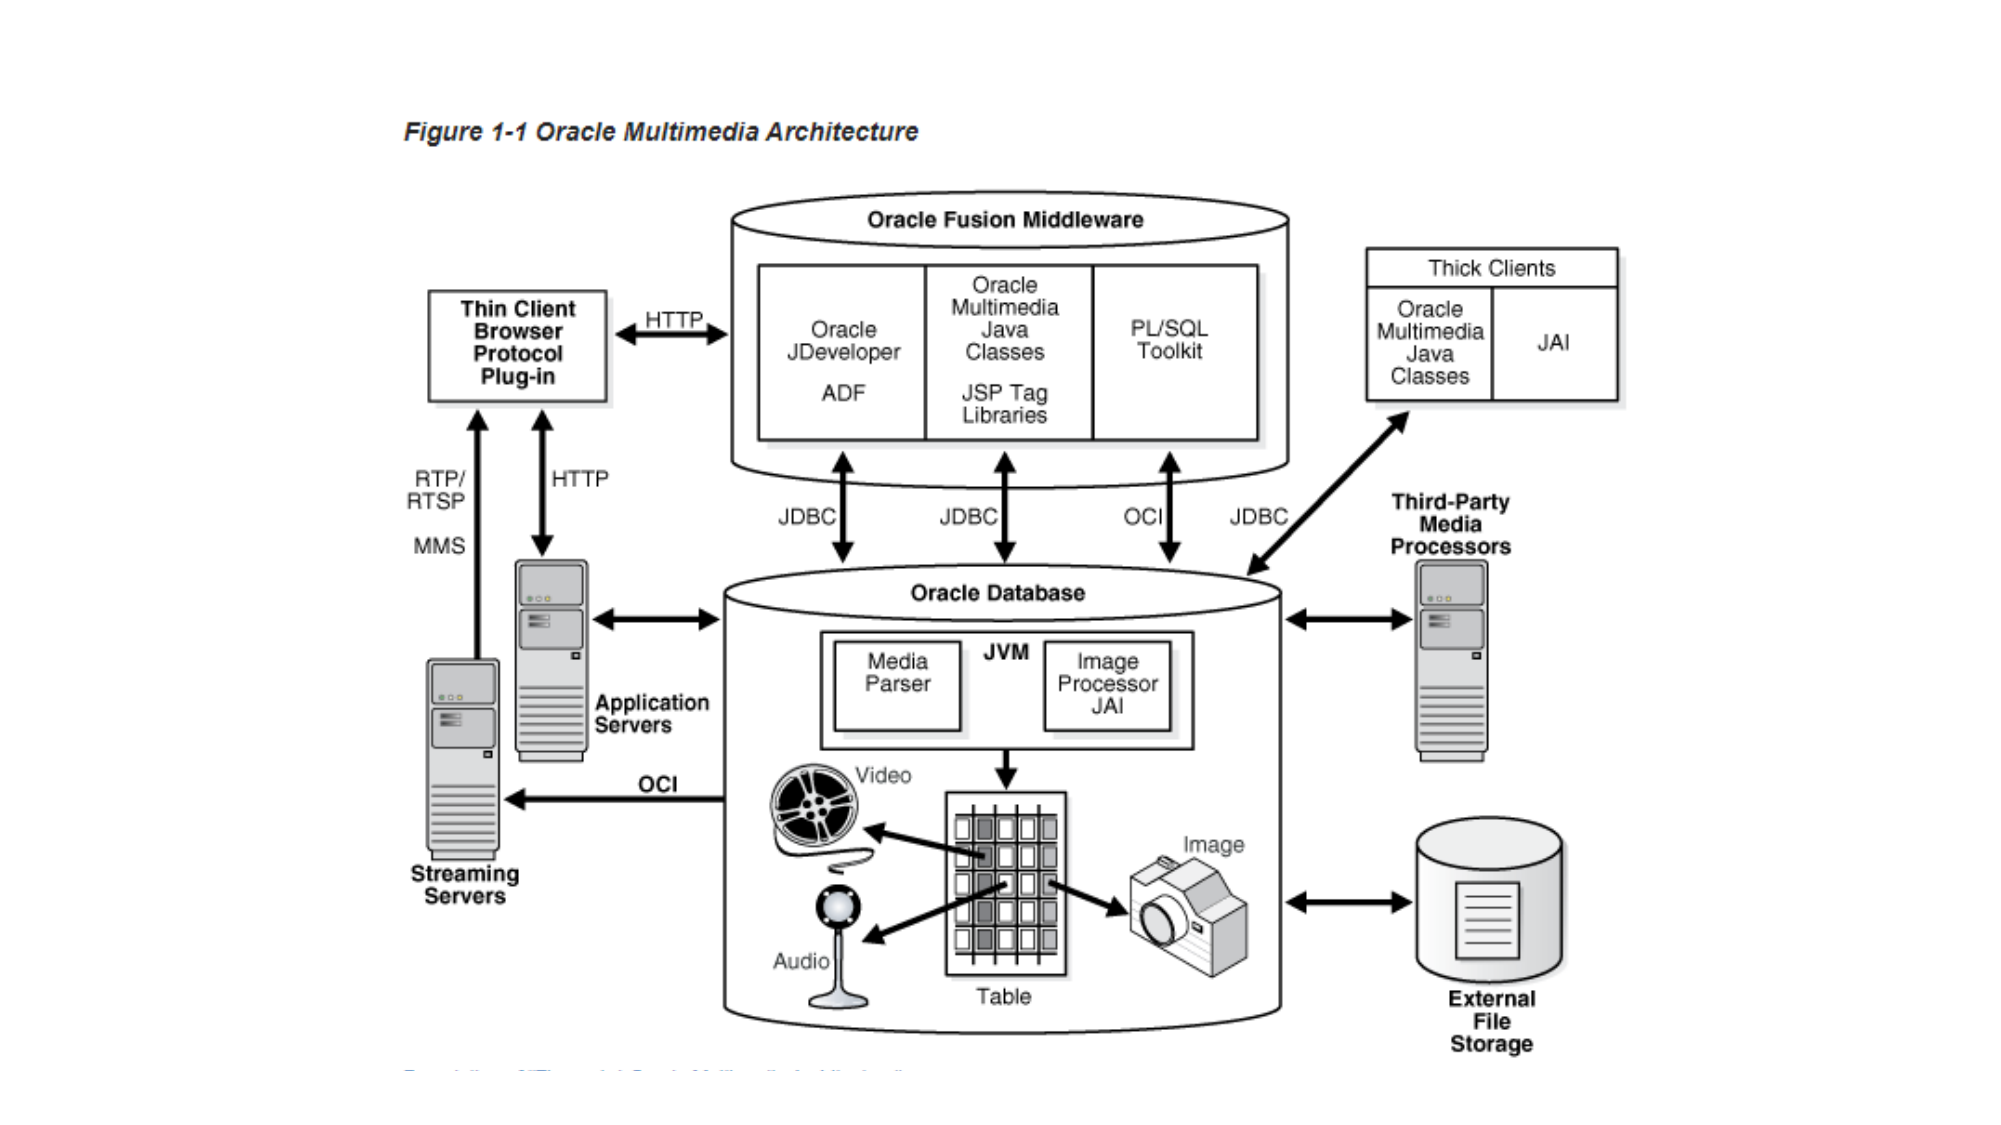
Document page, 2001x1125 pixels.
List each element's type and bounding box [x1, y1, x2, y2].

picture [382, 91, 1650, 1071]
